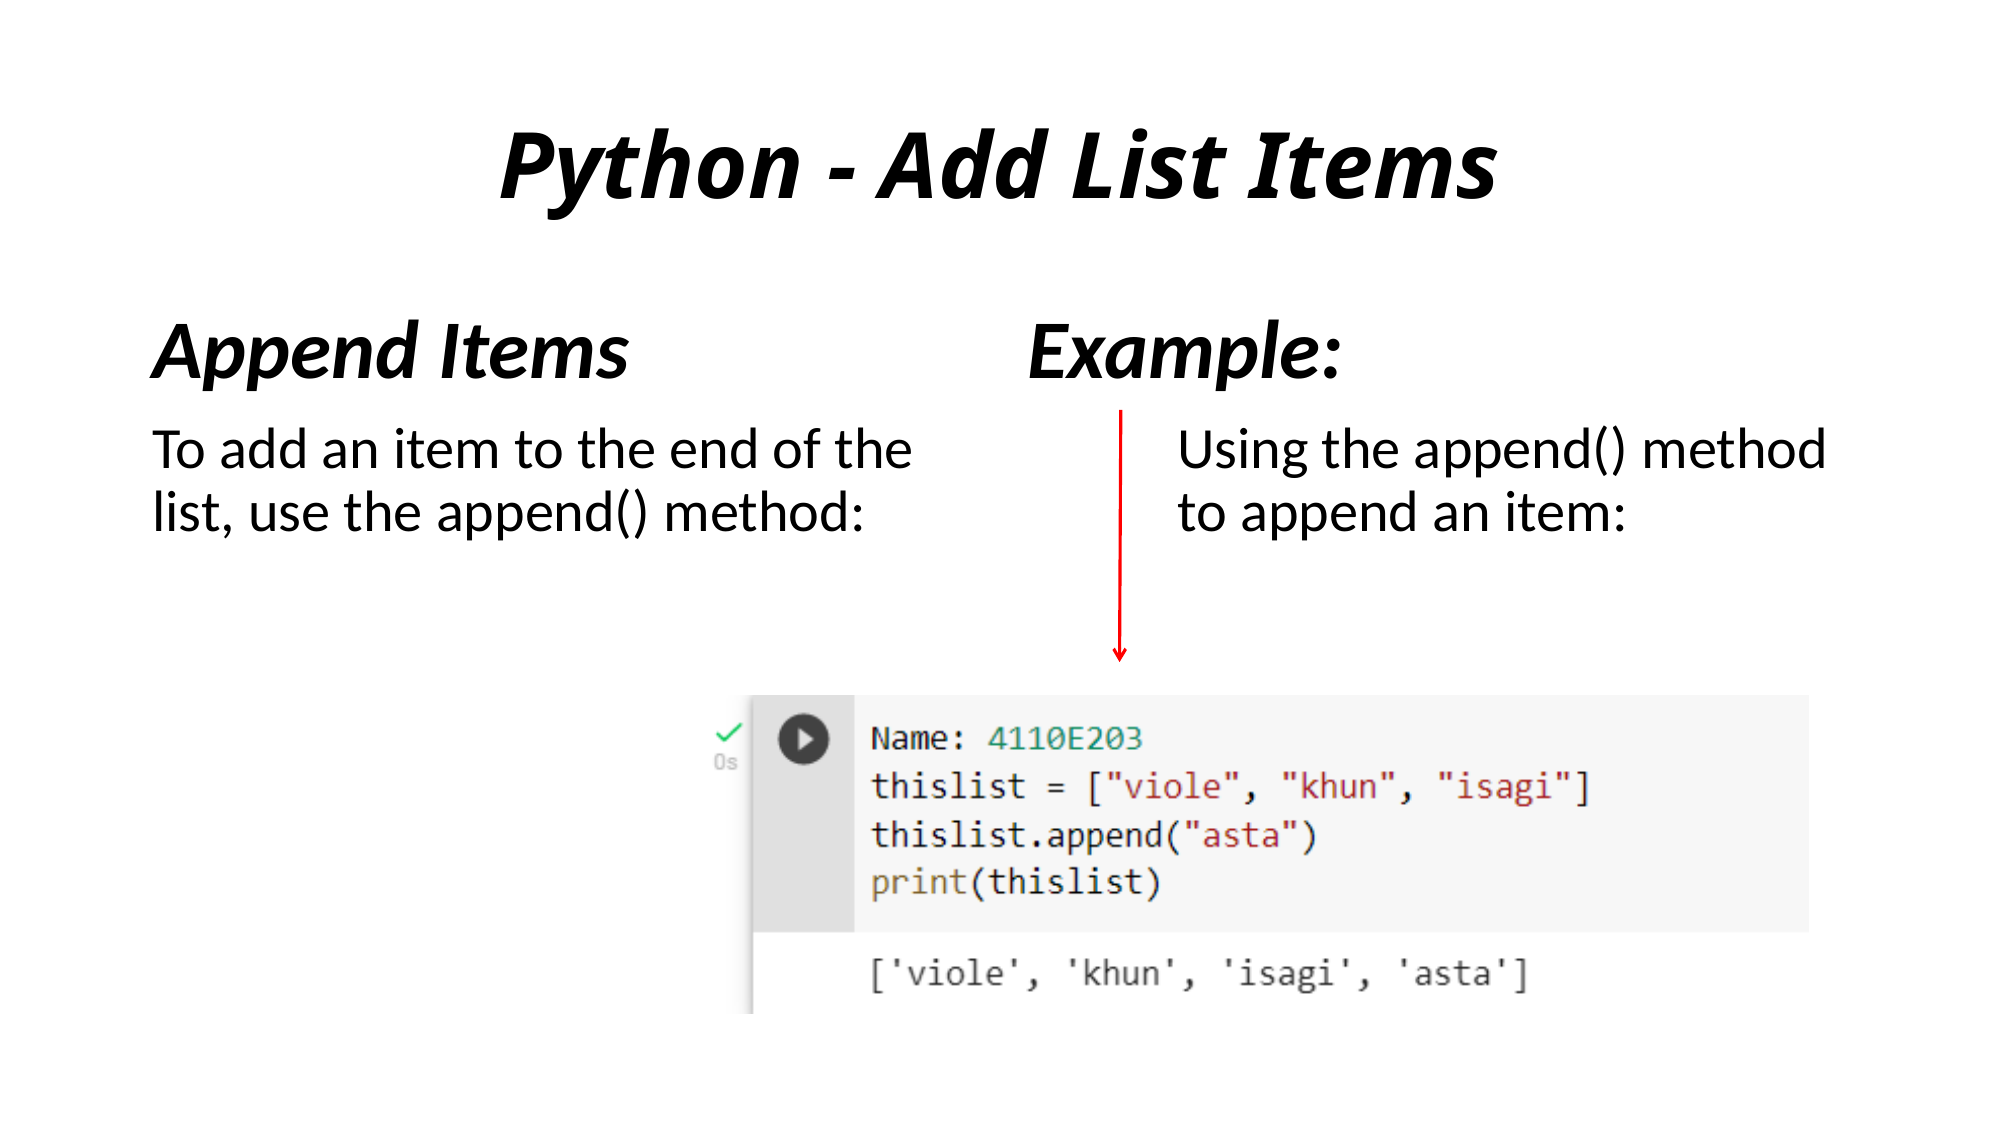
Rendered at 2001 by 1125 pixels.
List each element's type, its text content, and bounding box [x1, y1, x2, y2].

picture [703, 695, 1809, 1014]
list Example: Using the append() method to append an item: [1012, 299, 1863, 576]
list Append Items To add an item to the end of the list, use the append() method: [137, 299, 988, 1014]
title Python - Add List Items [137, 59, 1863, 278]
